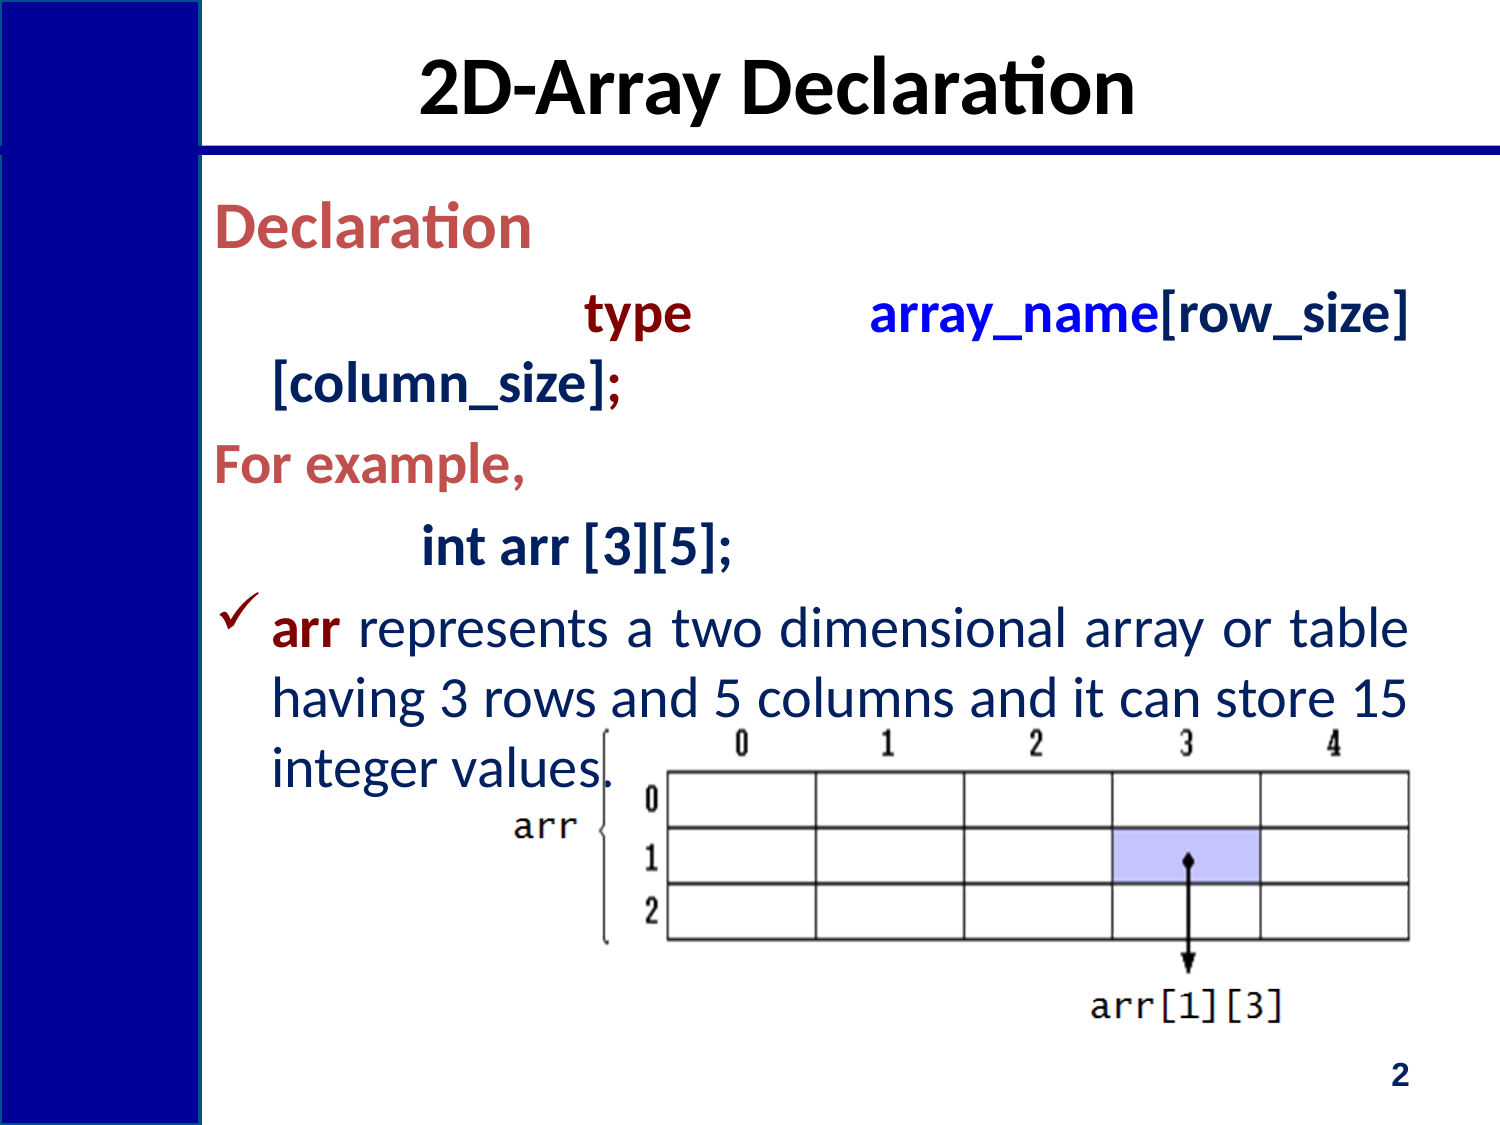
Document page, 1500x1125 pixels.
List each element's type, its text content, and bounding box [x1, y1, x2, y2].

list Declaration type array_name[row_size][column_size]; For example, int arr [3][5]; arr represents a two dimensional array or table having 3 rows and 5 columns and it can store 15 integer values. [200, 174, 1425, 1005]
title 2D-Array Declaration [200, 24, 1375, 138]
slide_number 2 [1312, 1058, 1425, 1103]
picture [487, 712, 1426, 1051]
